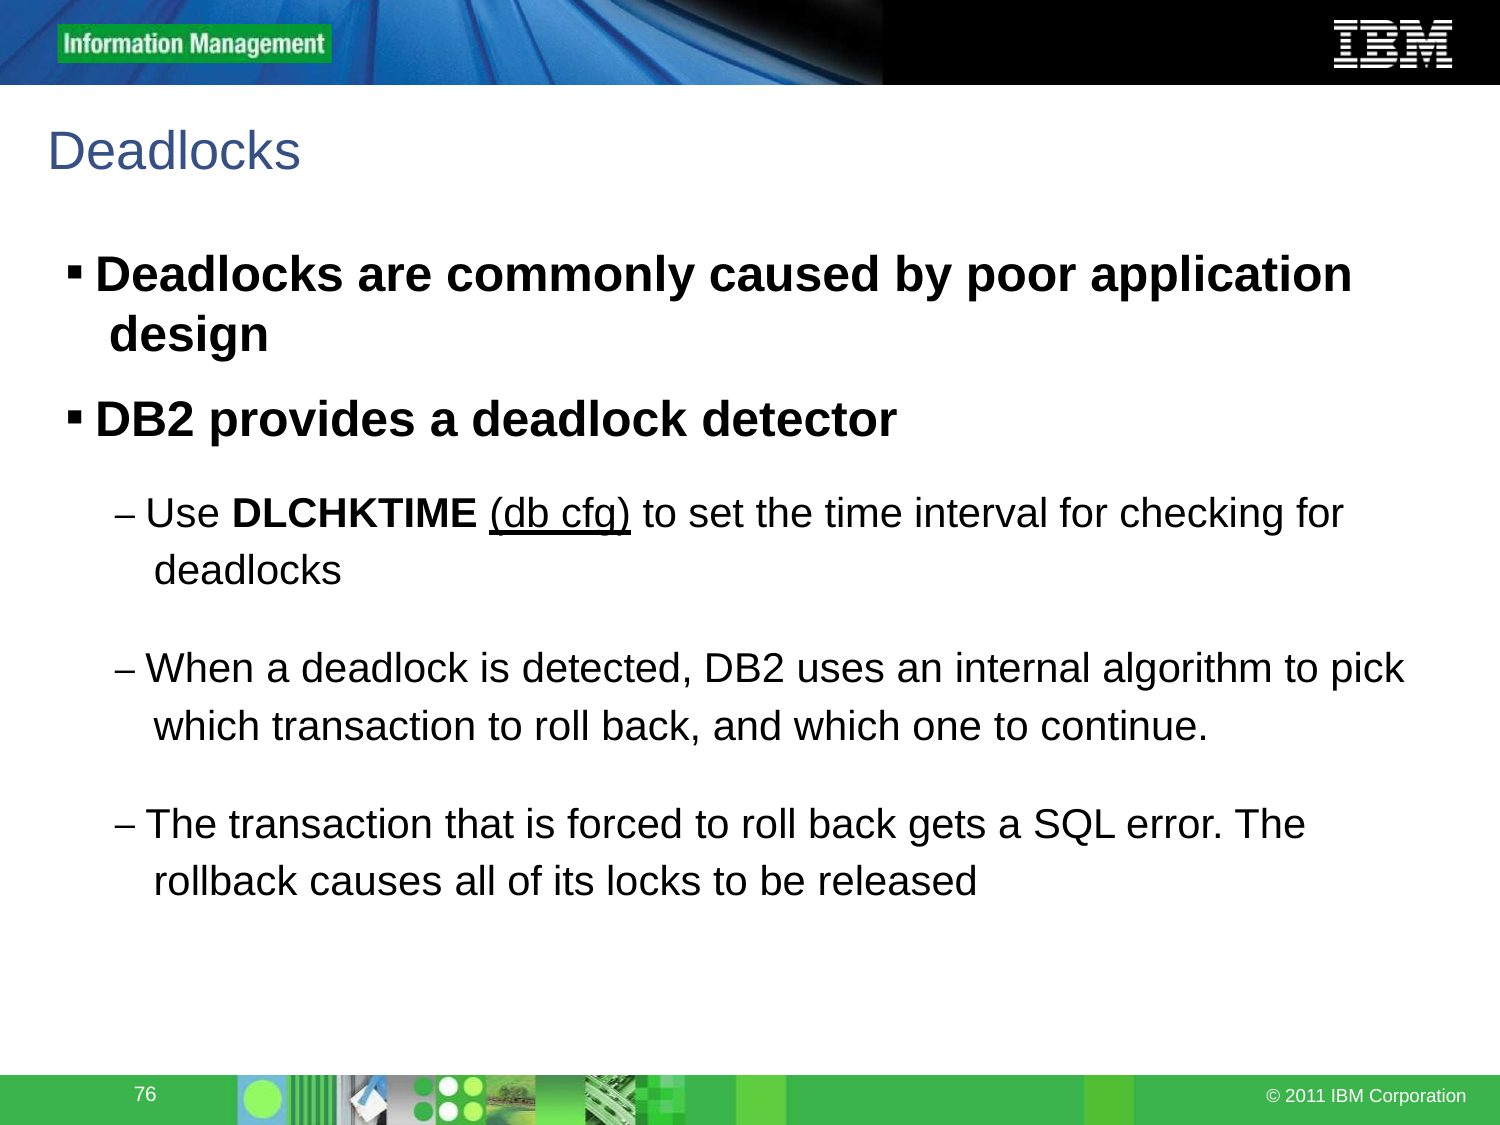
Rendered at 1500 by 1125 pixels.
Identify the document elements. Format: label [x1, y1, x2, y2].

footer [1264, 1083, 1477, 1125]
text_box [64, 239, 1407, 904]
picture [1334, 20, 1453, 68]
title [45, 112, 304, 303]
picture [0, 0, 883, 85]
slide_number [129, 1080, 162, 1125]
picture [0, 1075, 1500, 1125]
